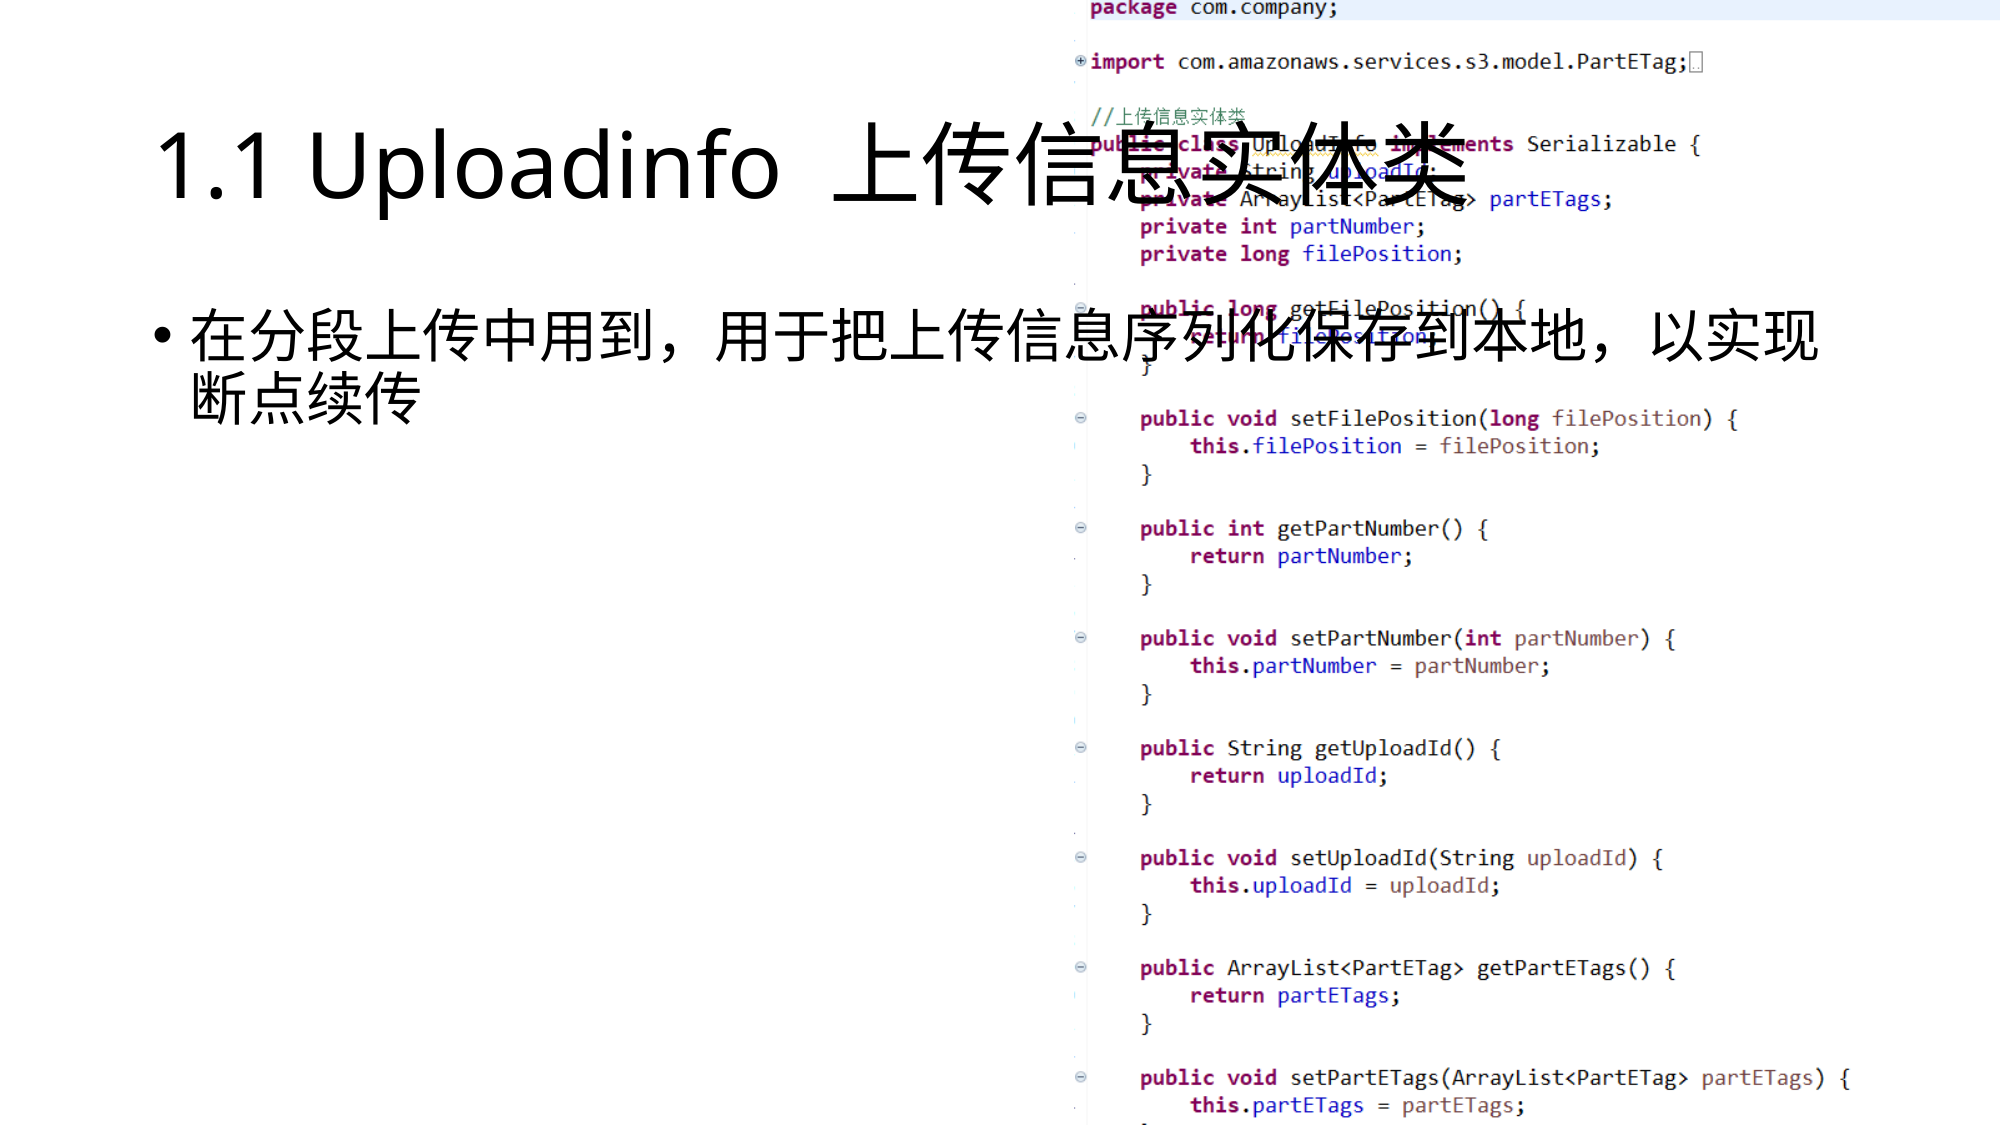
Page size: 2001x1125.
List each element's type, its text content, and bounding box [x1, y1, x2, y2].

list 在分段上传中用到，用于把上传信息序列化保存到本地，以实现断点续传 [137, 299, 1074, 1014]
title 1.1 Uploadinfo 上传信息实体类 [137, 59, 1074, 278]
picture [1074, 0, 2000, 1125]
